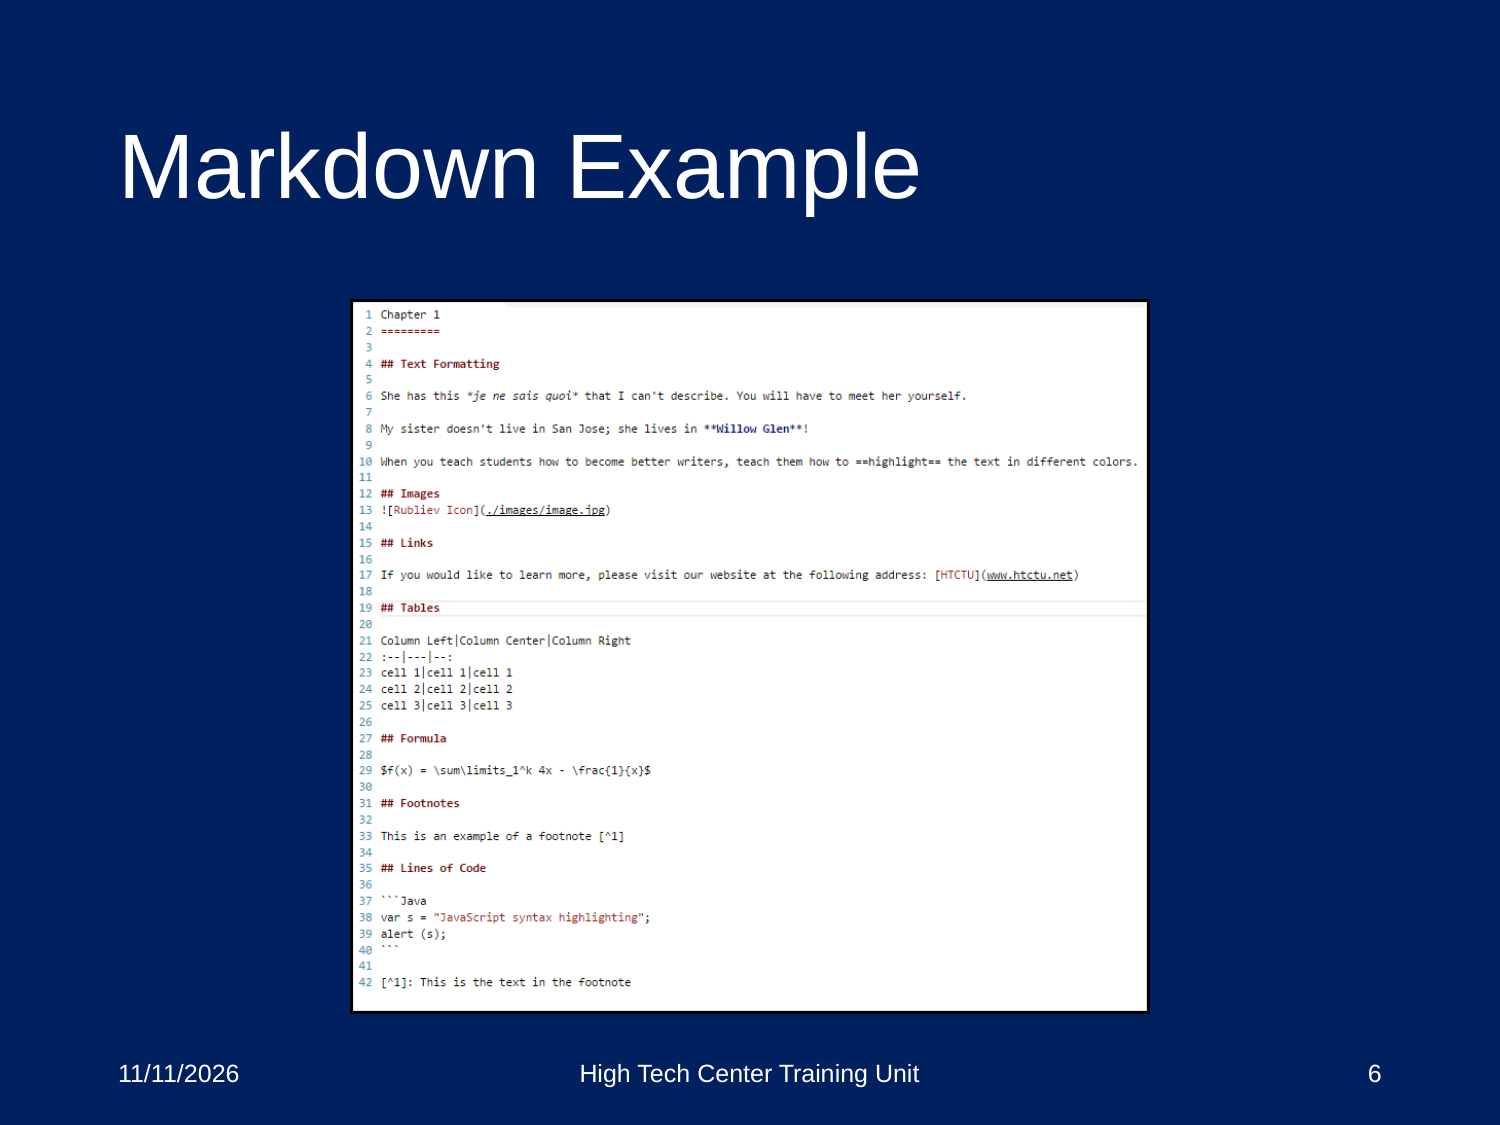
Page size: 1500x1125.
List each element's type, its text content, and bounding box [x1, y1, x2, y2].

title Markdown Example [103, 59, 1397, 278]
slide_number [103, 1042, 441, 1103]
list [350, 299, 1150, 1014]
slide_number 6 [1059, 1042, 1397, 1103]
footer High Tech Center Training Unit [496, 1042, 1004, 1103]
